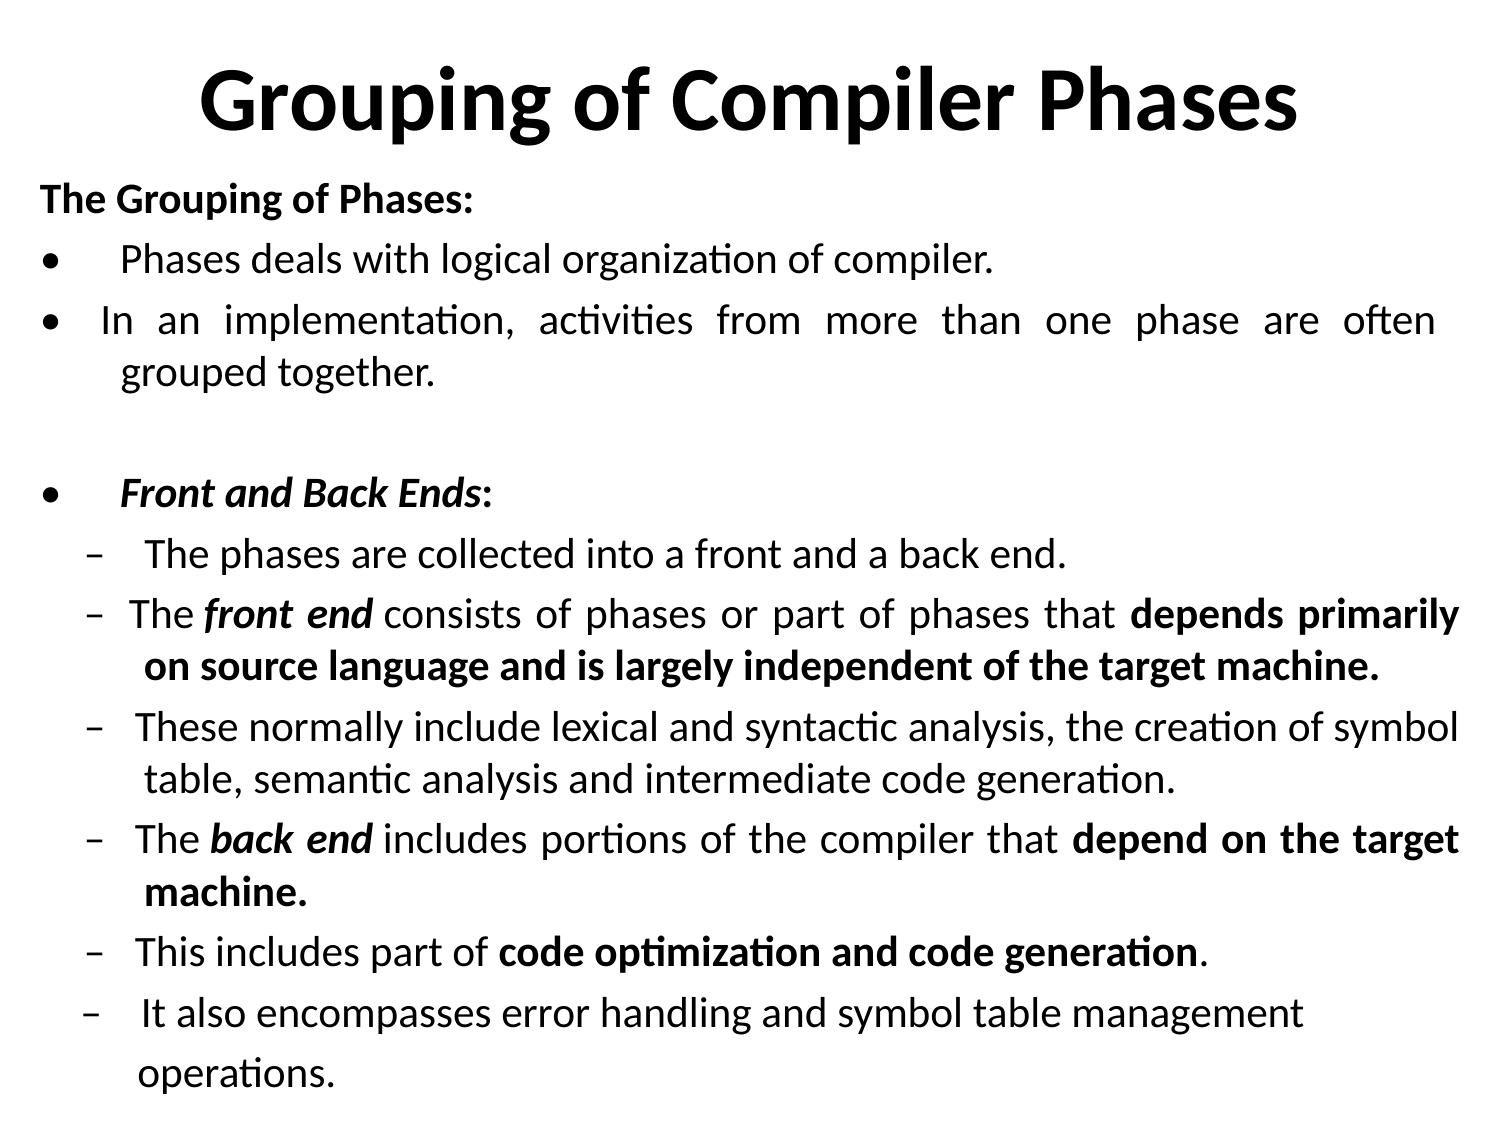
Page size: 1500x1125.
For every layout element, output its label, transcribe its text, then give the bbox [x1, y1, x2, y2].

list The Grouping of Phases: • Phases deals with logical organization of compiler. • In an implementation, activities from more than one phase are often grouped together. • Front and Back Ends: – The phases are collected into a front and a back end. – The front end consists of phases or part of phases that depends primarily on source language and is largely independent of the target machine. – These normally include lexical and syntactic analysis, the creation of symbol table, semantic analysis and intermediate code generation. – The back end includes portions of the compiler that depend on the target machine. – This includes part of code optimization and code generation. – It also encompasses error handling and symbol table management operations. [24, 162, 1475, 1125]
title Grouping of Compiler Phases [75, 0, 1425, 162]
